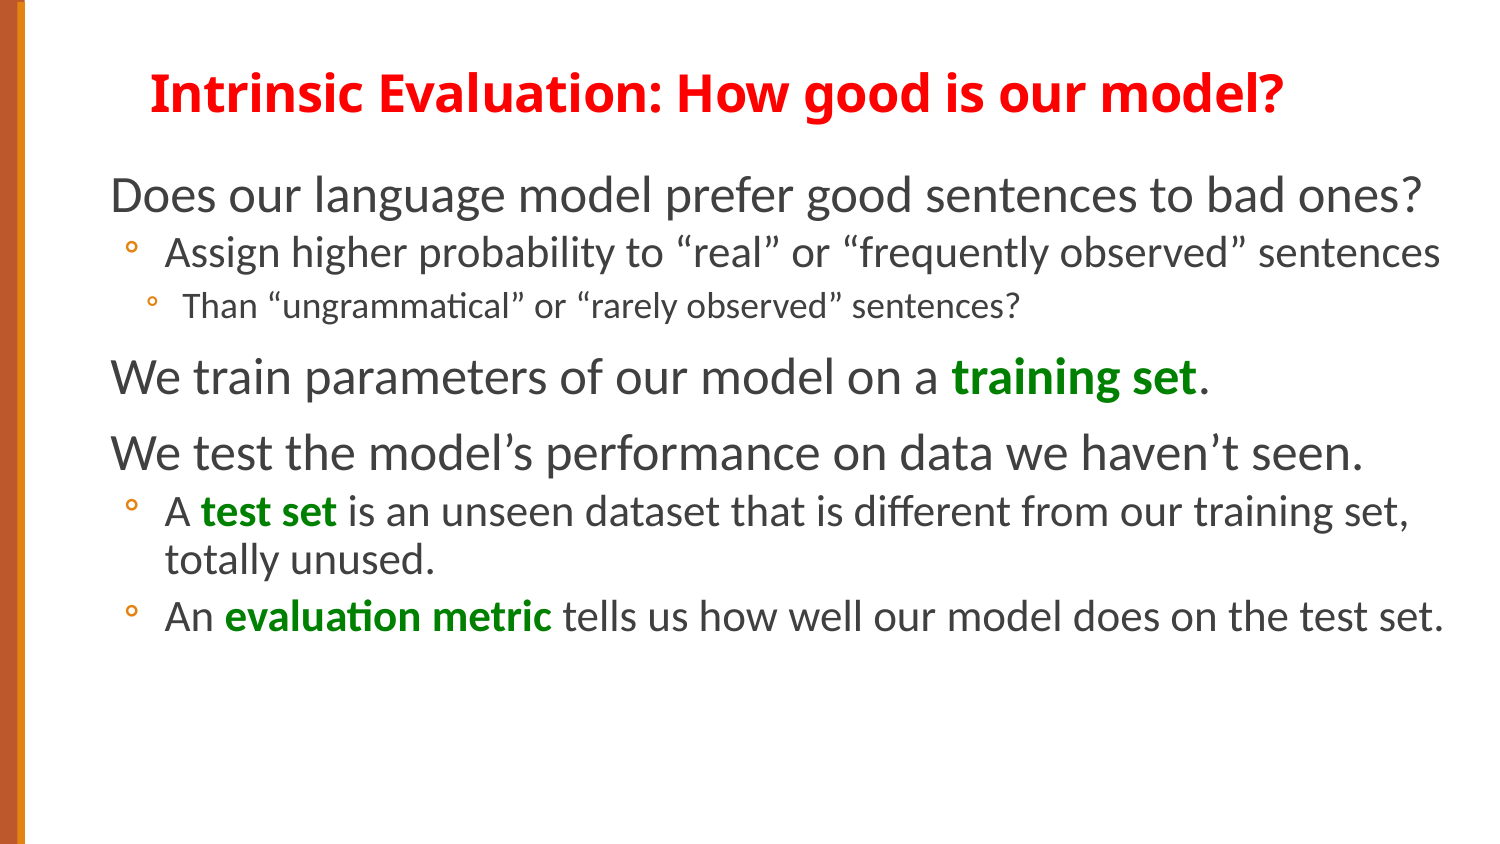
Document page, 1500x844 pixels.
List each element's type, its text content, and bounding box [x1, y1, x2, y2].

title Intrinsic Evaluation: How good is our model? [135, 19, 1373, 132]
list Does our language model prefer good sentences to bad ones? Assign higher probability to “real” or “frequently observed” sentences Than “ungrammatical” or “rarely observed” sentences? We train parameters of our model on a training set. We test the model’s performance on data we haven’t seen. A test set is an unseen dataset that is different from our training set, totally unused. An evaluation metric tells us how well our model does on the test set. [99, 159, 1475, 760]
